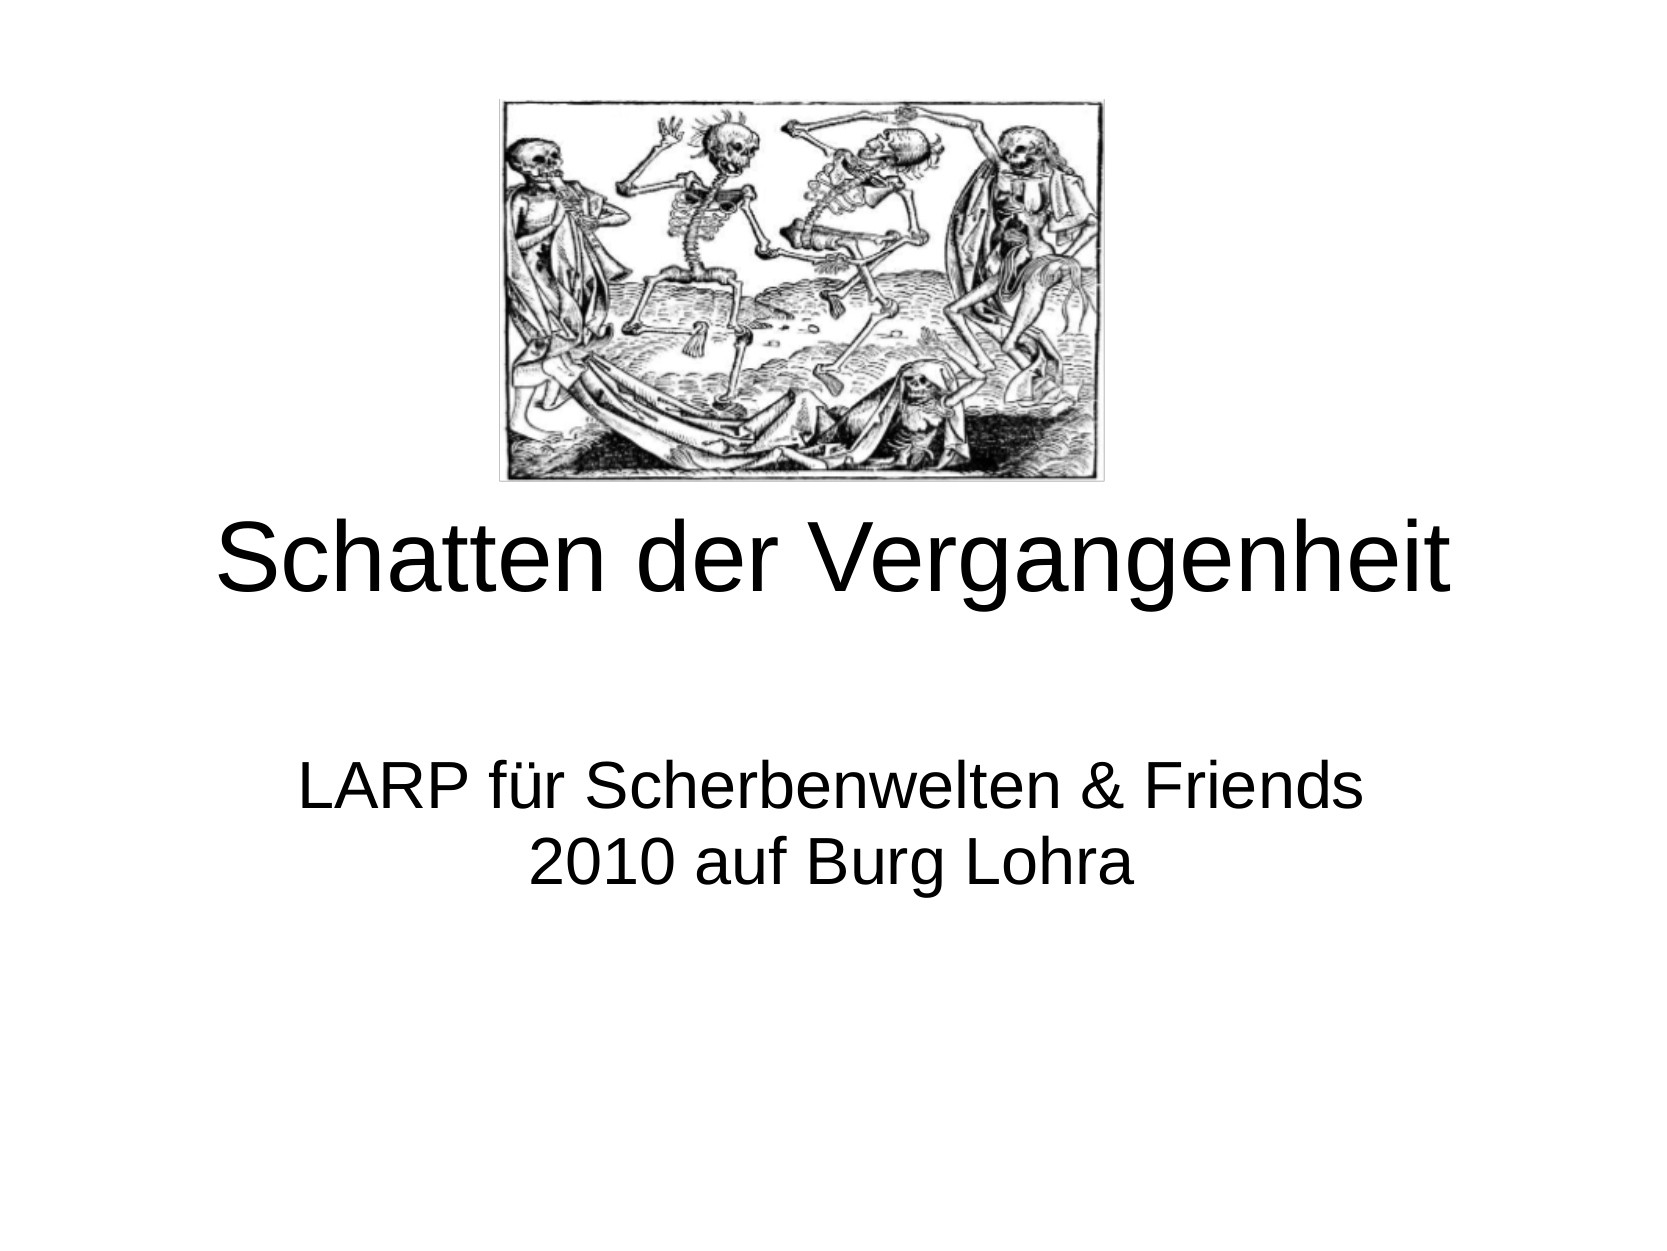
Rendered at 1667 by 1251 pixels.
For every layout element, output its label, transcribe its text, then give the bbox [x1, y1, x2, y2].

picture [498, 99, 1106, 483]
title Schatten der Vergangenheit [131, 500, 1536, 700]
subtitle LARP für Scherbenwelten & Friends 2010 auf Burg Lohra [280, 747, 1383, 904]
